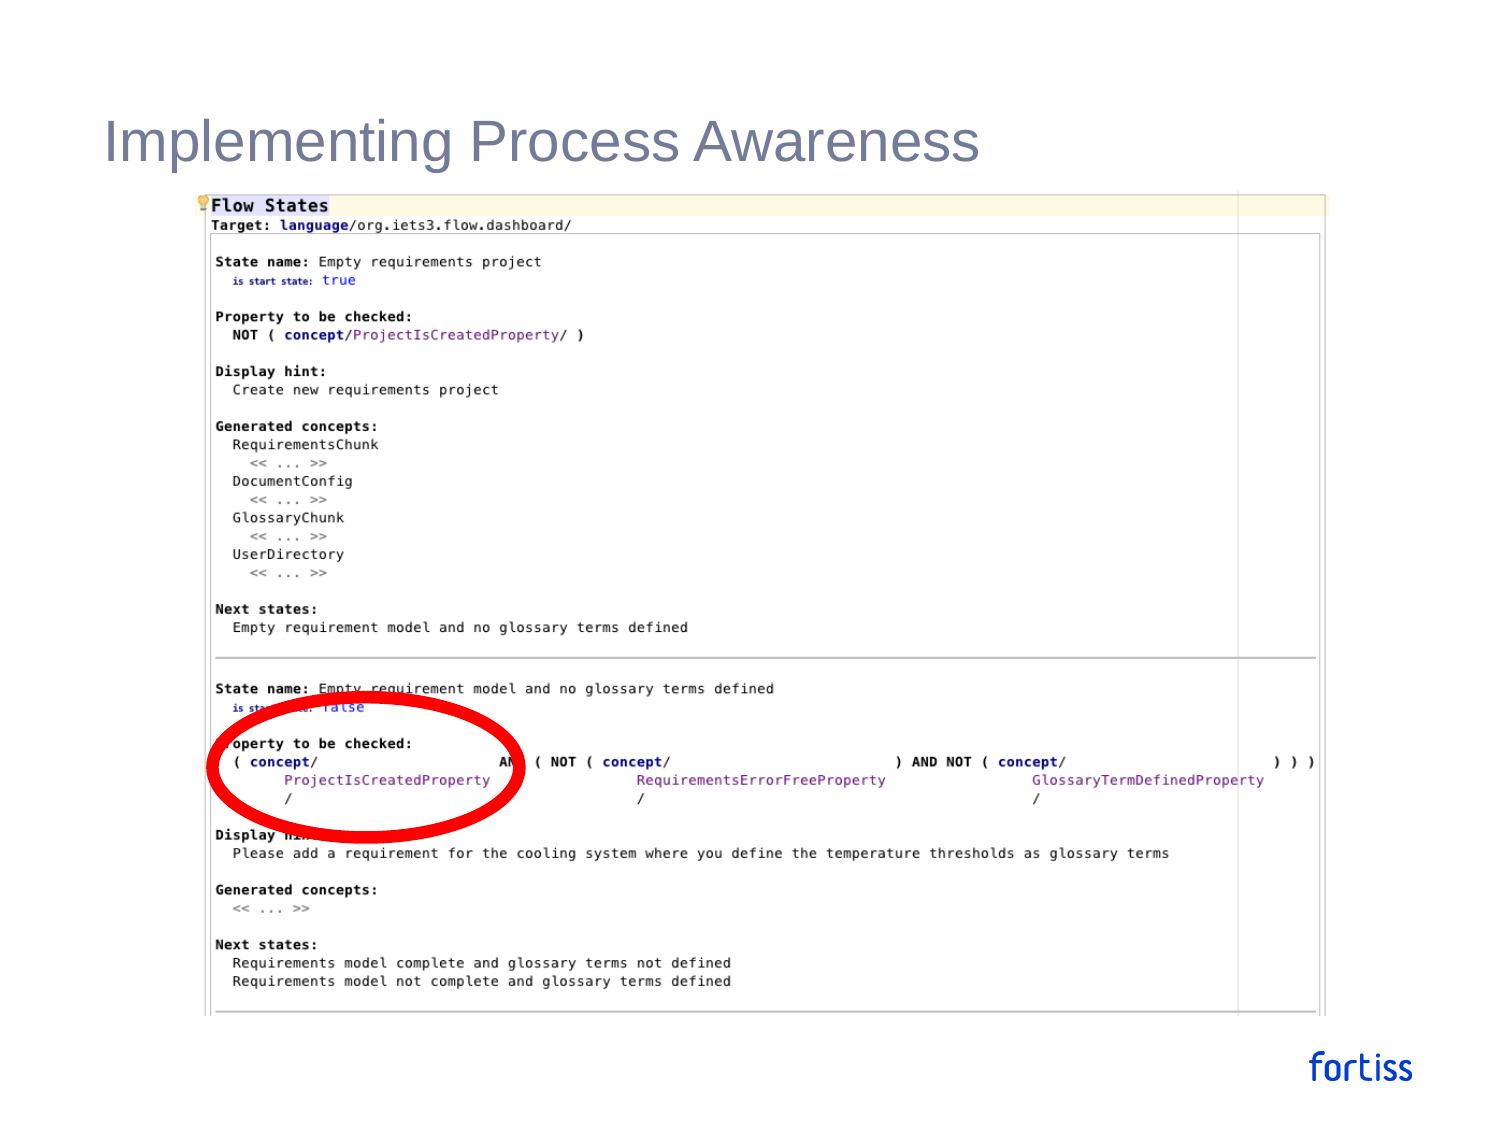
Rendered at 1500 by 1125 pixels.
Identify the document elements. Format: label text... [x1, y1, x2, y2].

picture [1309, 1051, 1412, 1081]
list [194, 188, 1331, 1016]
title Implementing Process Awareness [88, 88, 1412, 148]
